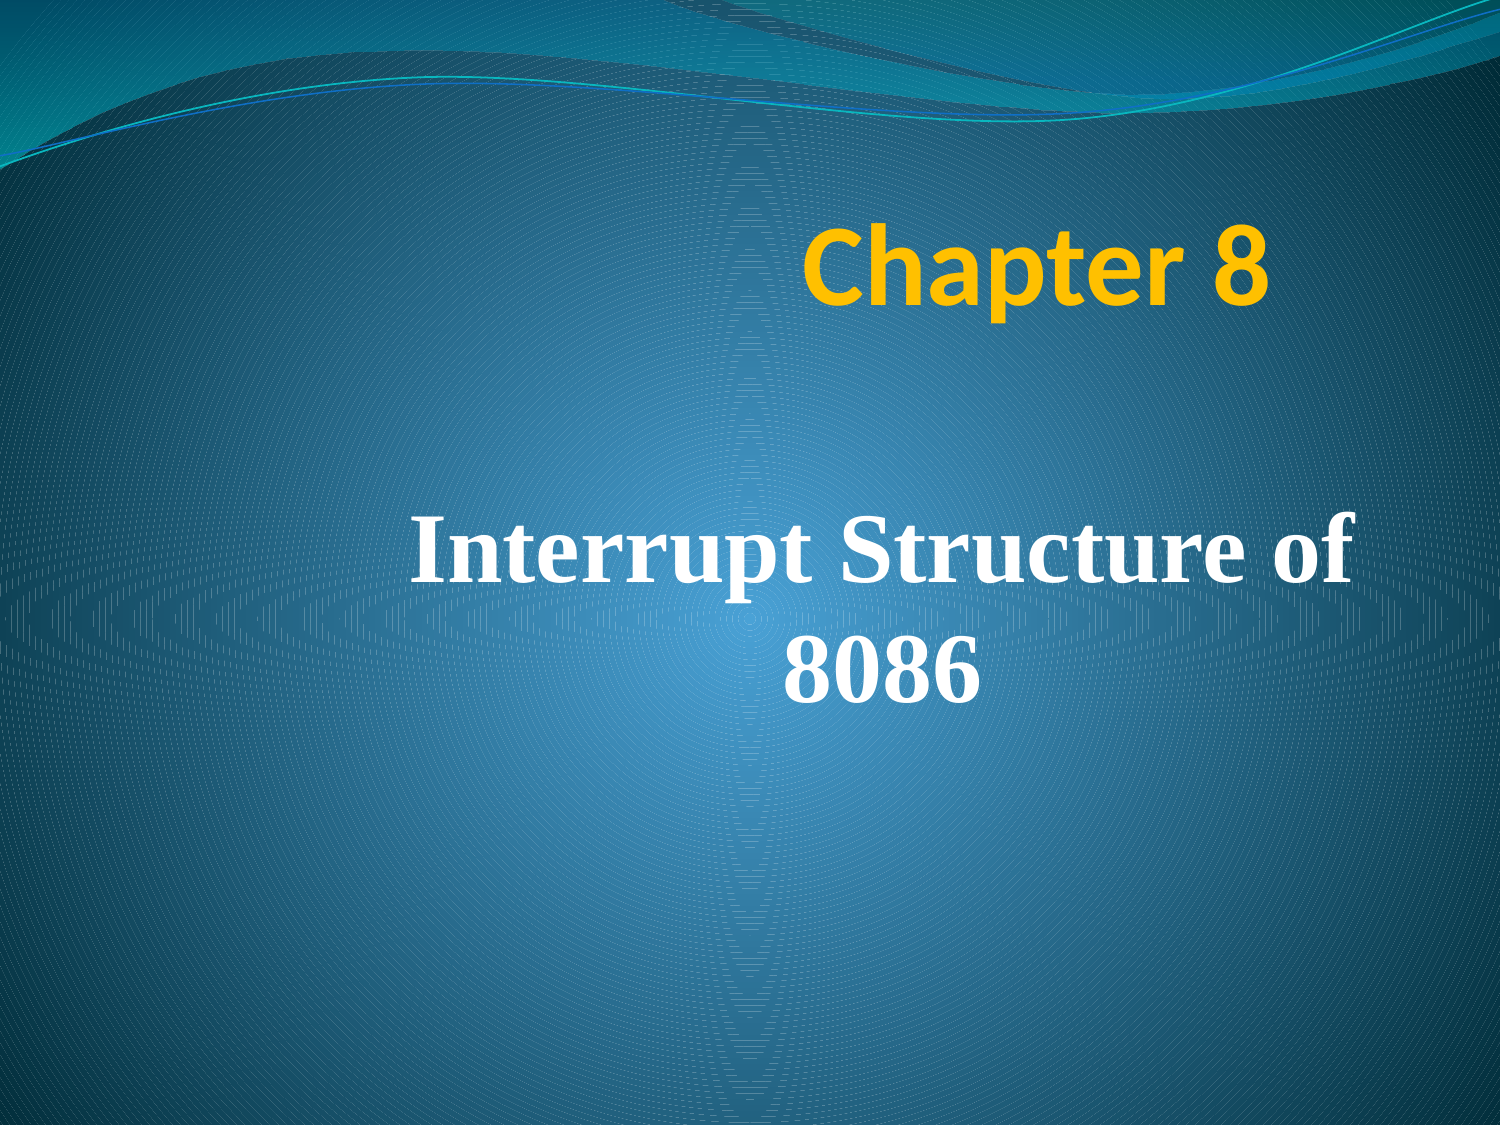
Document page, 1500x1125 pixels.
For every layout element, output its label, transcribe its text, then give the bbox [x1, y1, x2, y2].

subtitle Interrupt Structure of 8086 [362, 474, 1413, 763]
title Chapter 8 [0, 87, 1275, 329]
